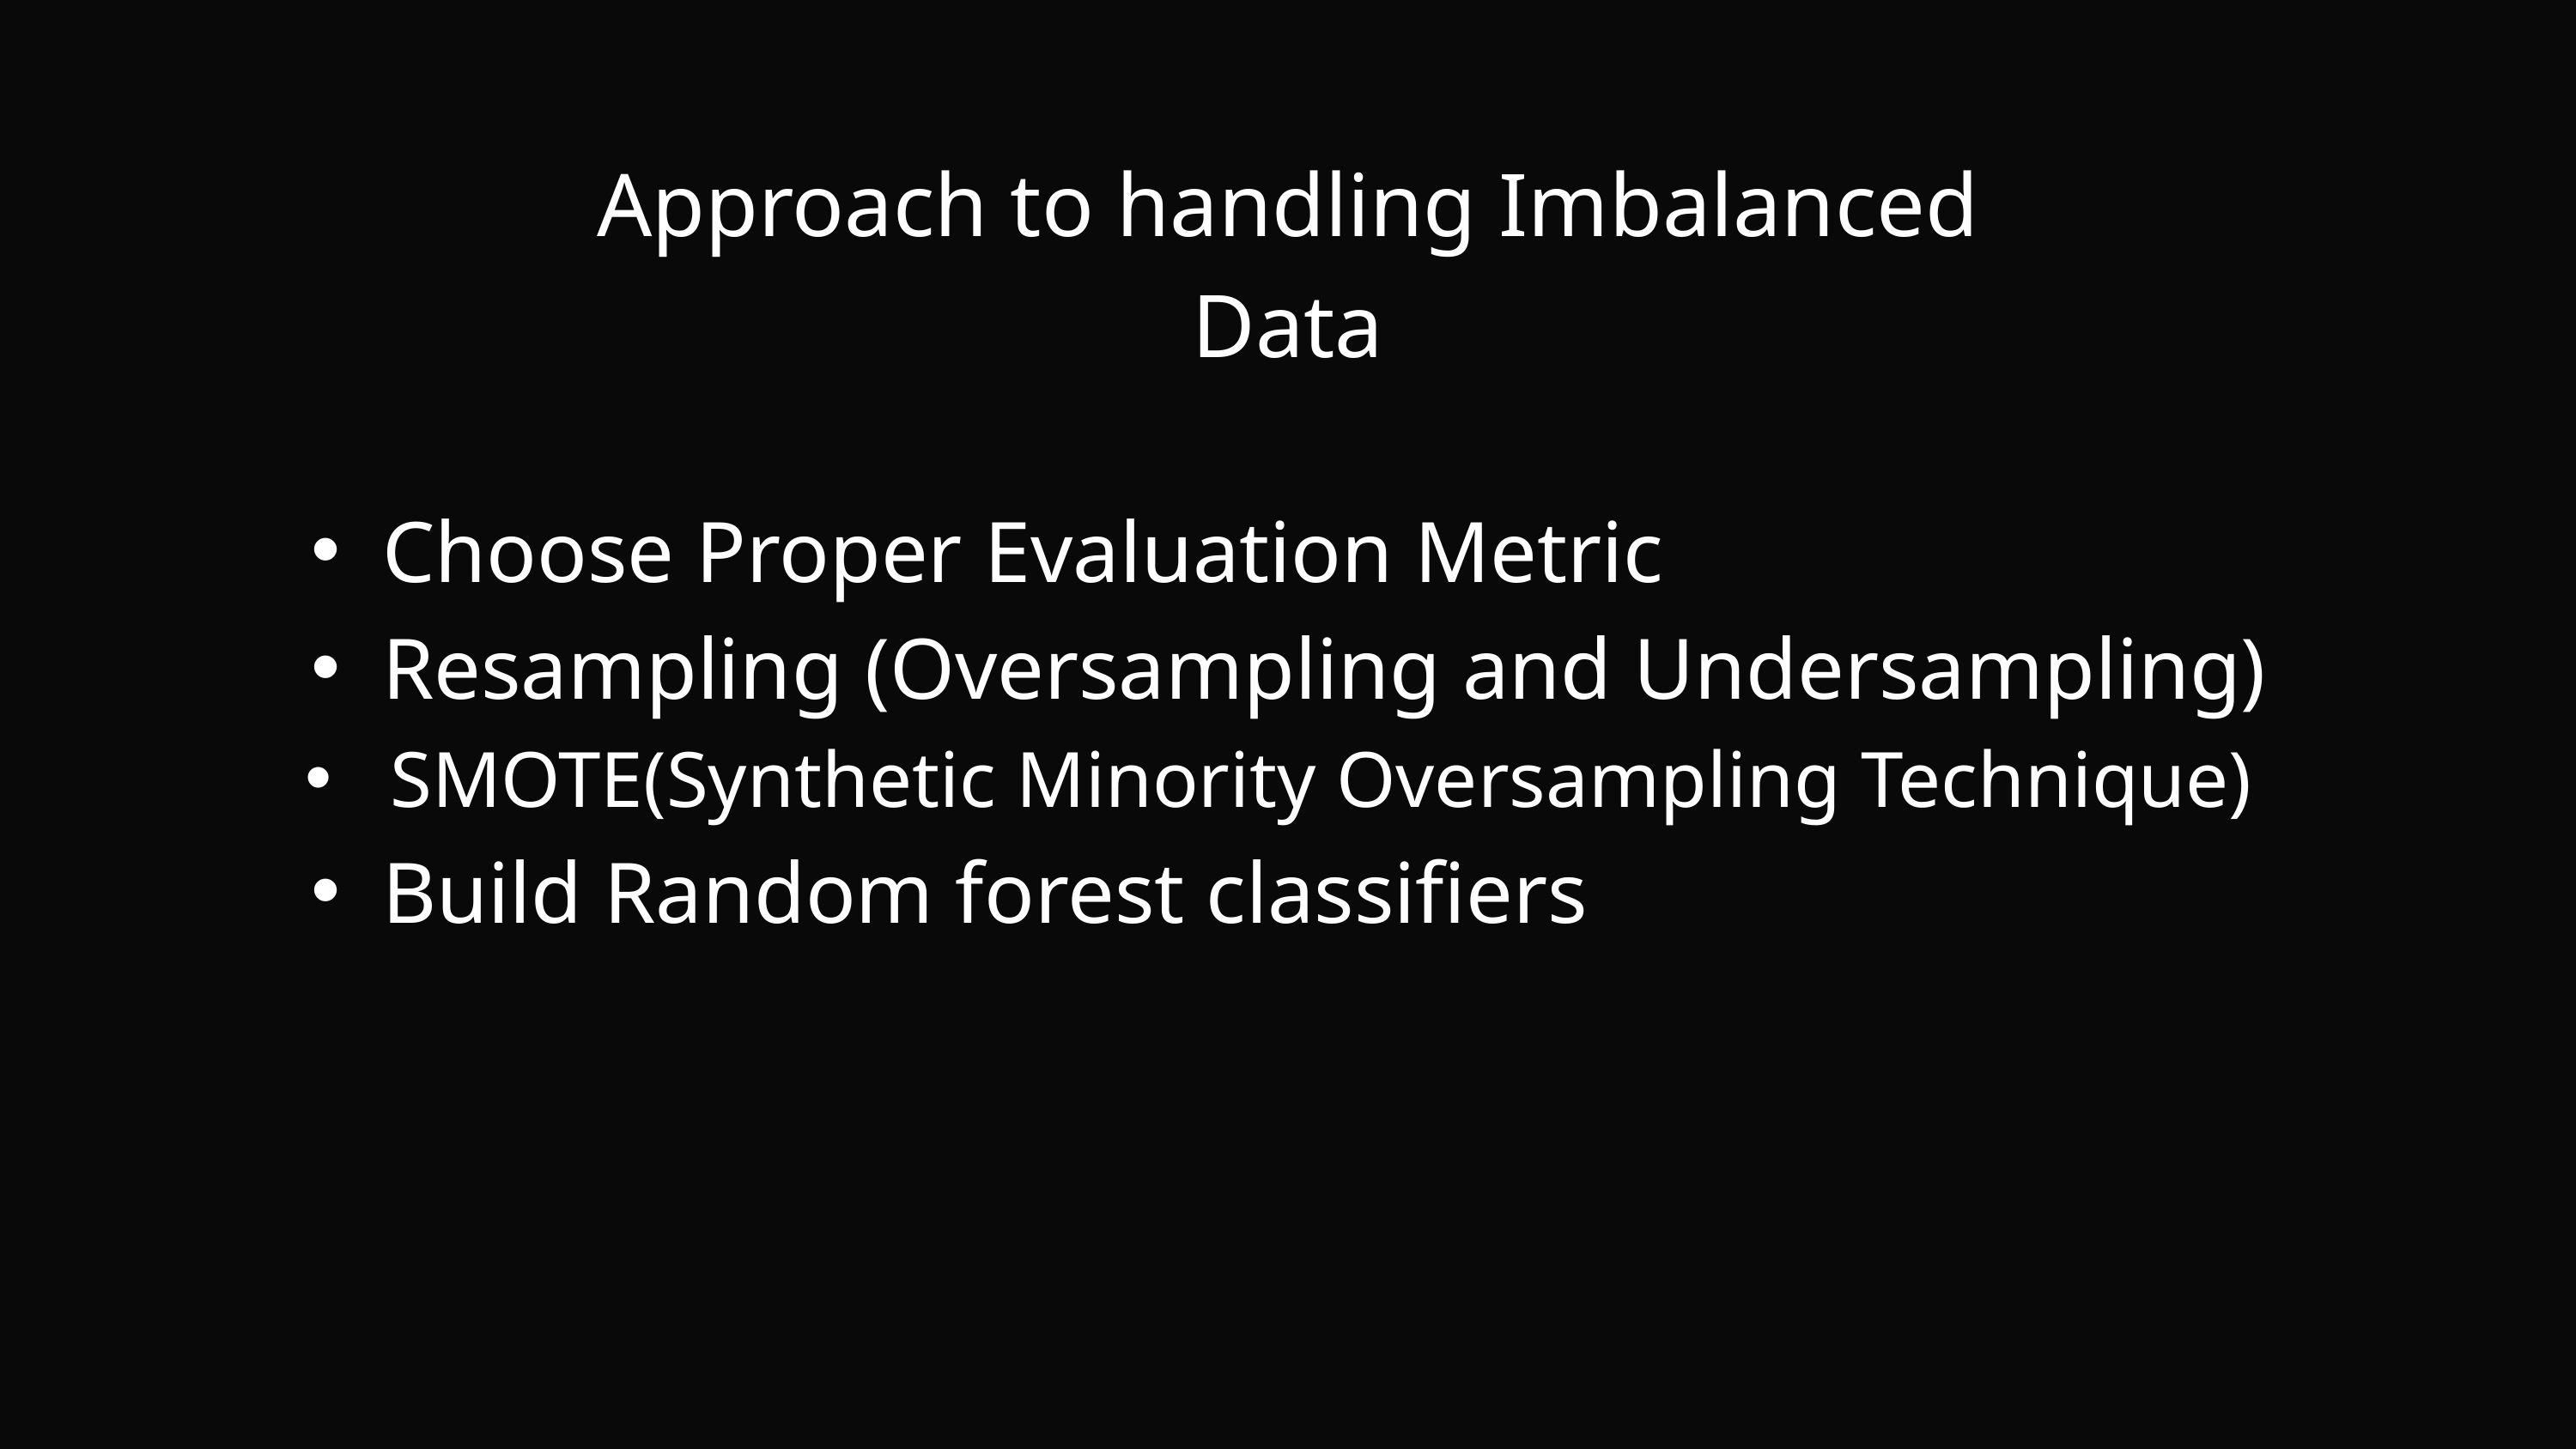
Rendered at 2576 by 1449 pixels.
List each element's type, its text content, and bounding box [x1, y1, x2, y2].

text_box Choose Proper Evaluation Metric Resampling (Oversampling and Undersampling) SMOTE(Synthetic Minority Oversampling Technique) Build Random forest classifiers [240, 365, 2403, 1057]
text_box Approach to handling Imbalanced Data [495, 132, 2081, 365]
